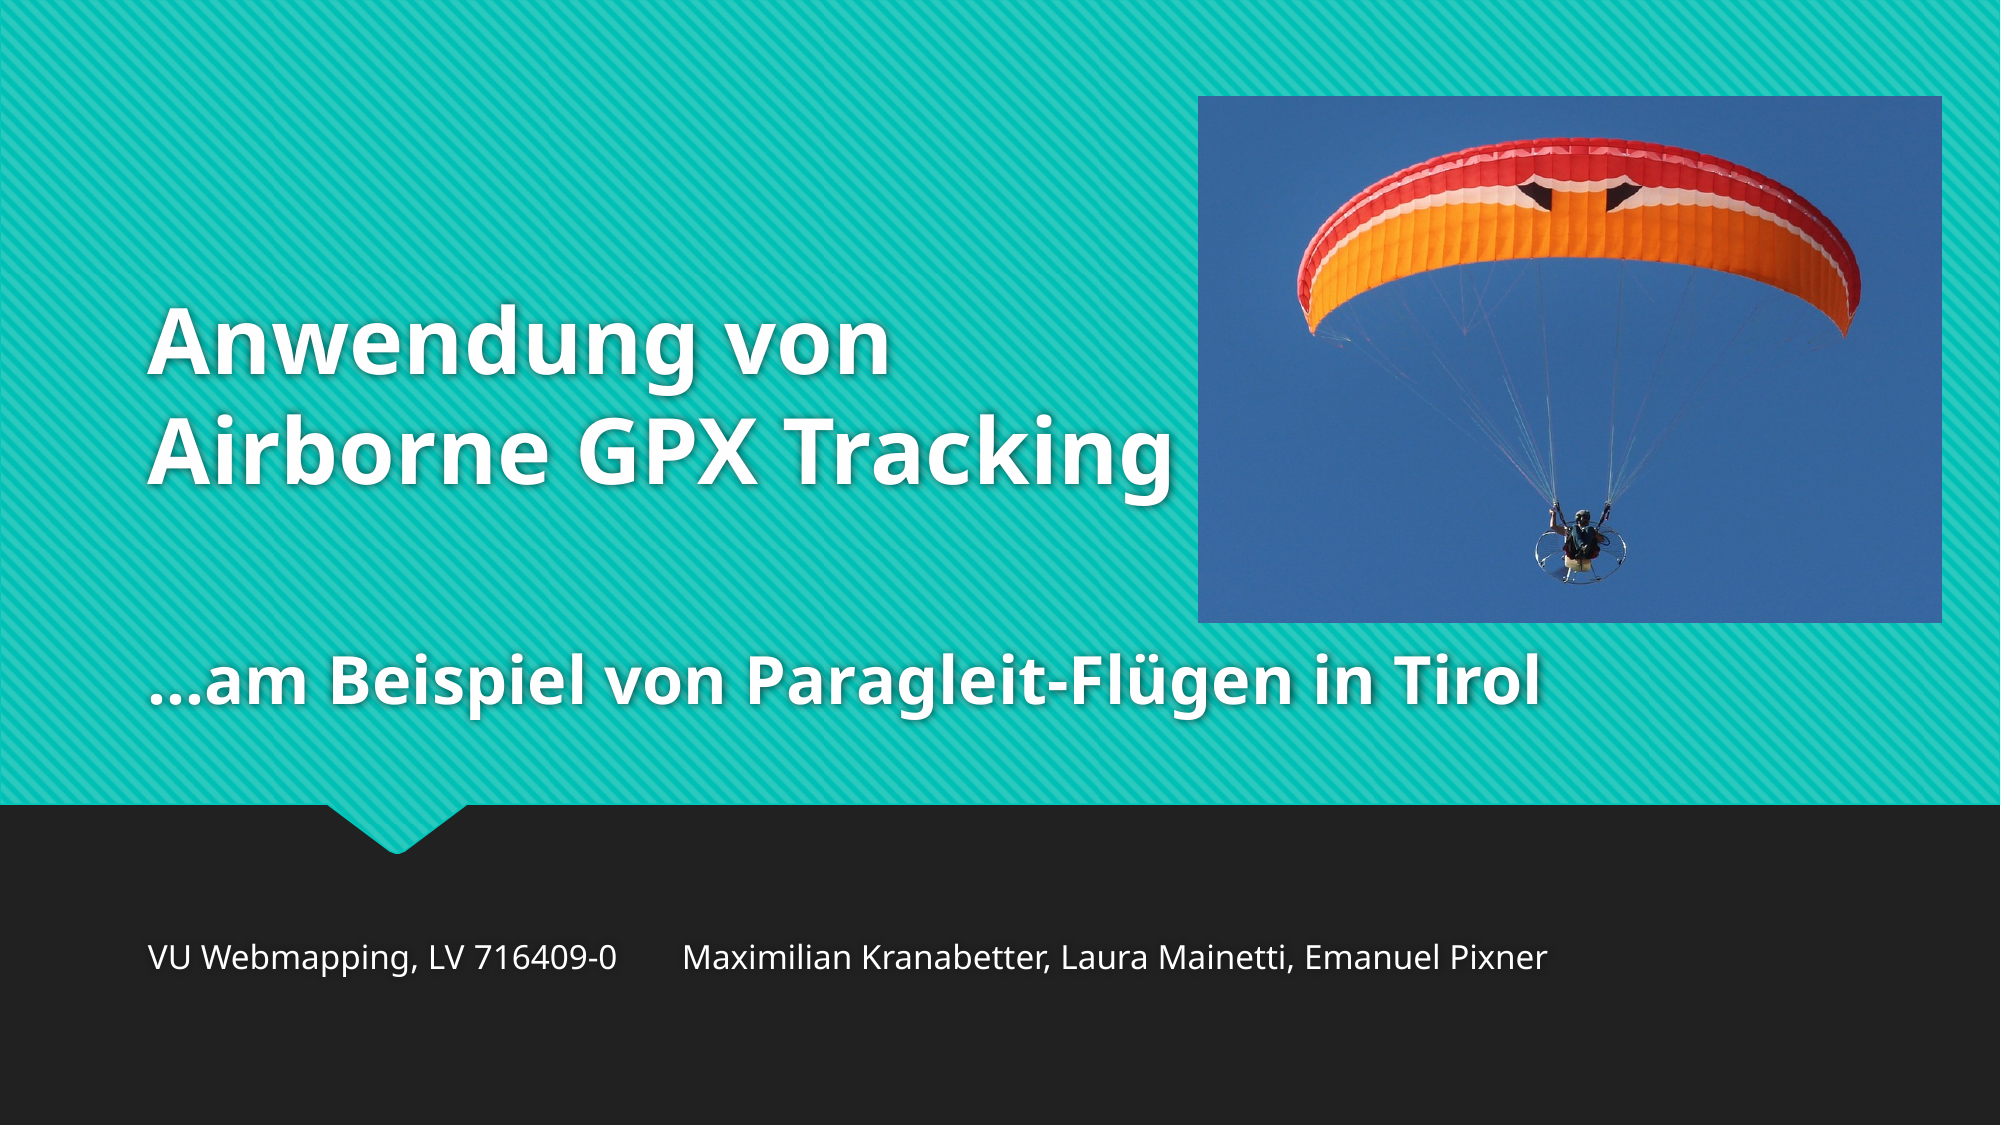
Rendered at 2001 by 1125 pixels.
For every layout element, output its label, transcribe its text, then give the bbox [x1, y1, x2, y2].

picture [1198, 96, 1942, 623]
subtitle VU Webmapping, LV 716409-0 Maximilian Kranabetter, Laura Mainetti, Emanuel Pixner [132, 928, 1868, 1001]
title Anwendung von Airborne GPX Tracking ...am Beispiel von Paragleit-Flügen in Tirol [132, 237, 1868, 726]
